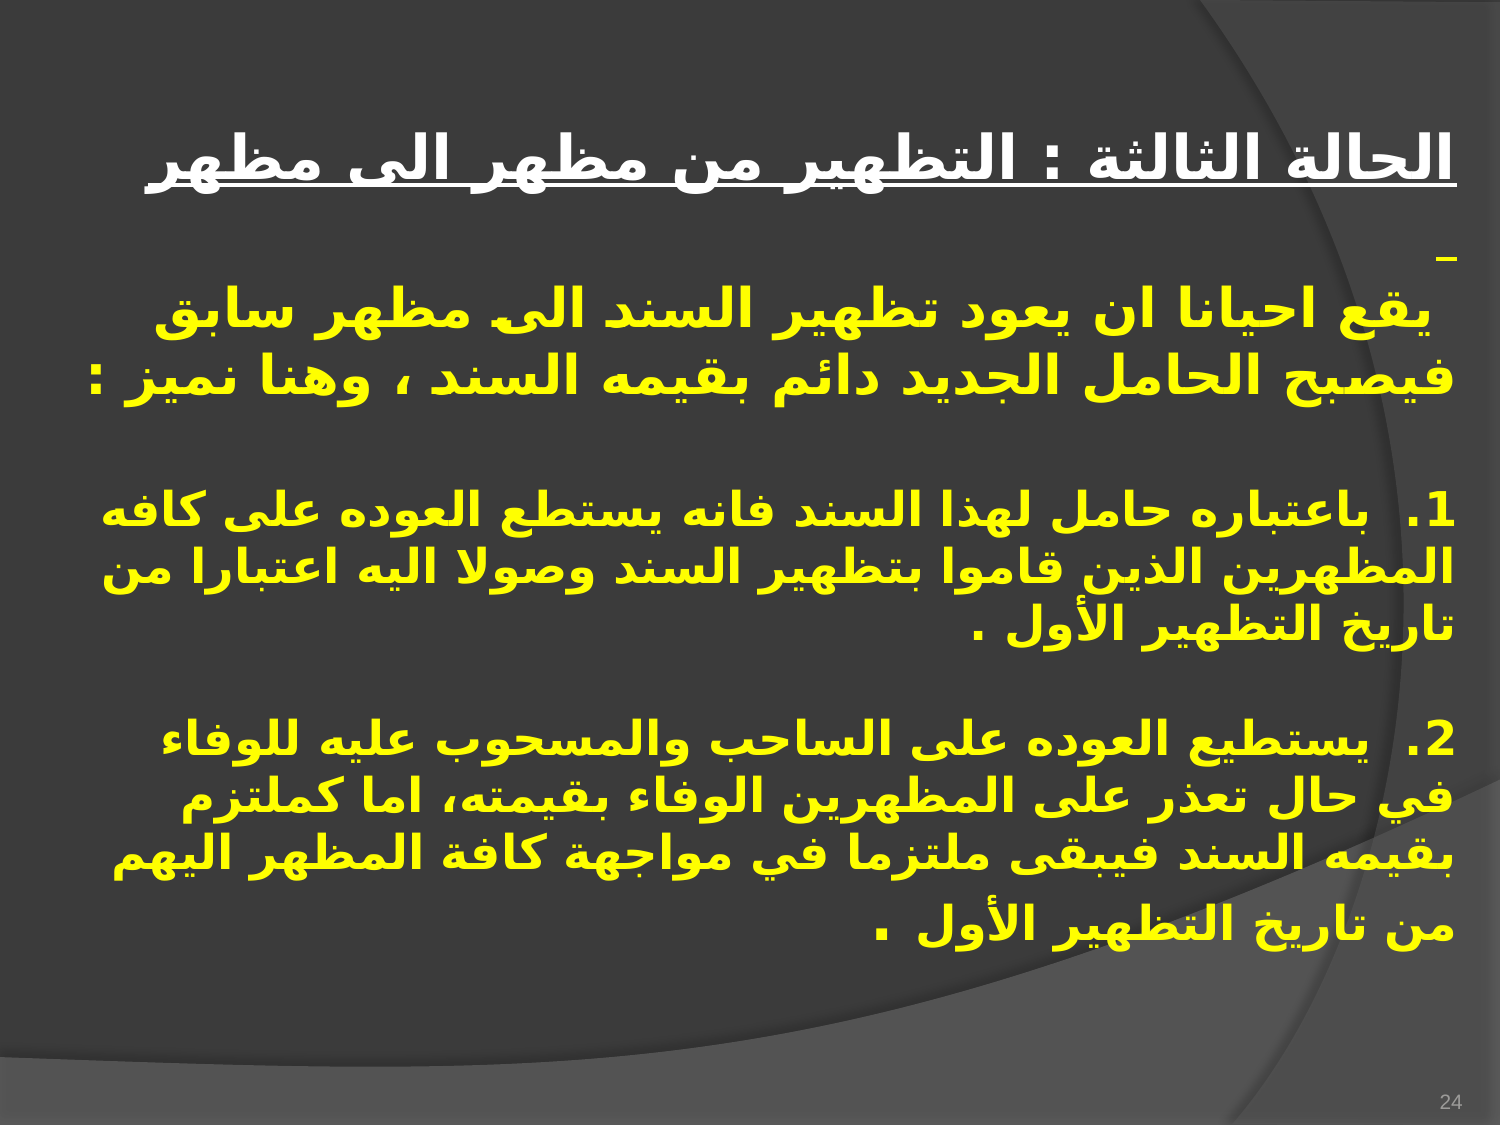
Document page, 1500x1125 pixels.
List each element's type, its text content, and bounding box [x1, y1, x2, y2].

slide_number 24 [1337, 1053, 1463, 1114]
title الحالة الثالثة : التظهير من مظهر الى مظهر يقع احيانا ان يعود تظهير السند الى مظهر سابق فيصبح الحامل الجديد دائم بقيمه السند ، وهنا نميز : 1. باعتباره حامل لهذا السند فانه يستطع العوده على كافه المظهرين الذين قاموا بتظهير السند وصولا اليه اعتبارا من تاريخ التظهير الأول . 2. يستطيع العوده على الساحب والمسحوب عليه للوفاء في حال تعذر على المظهرين الوفاء بقيمته، اما كملتزم بقيمه السند فيبقى ملتزما في مواجهة كافة المظهر اليهم من تاريخ التظهير الأول . [58, 93, 1465, 1125]
